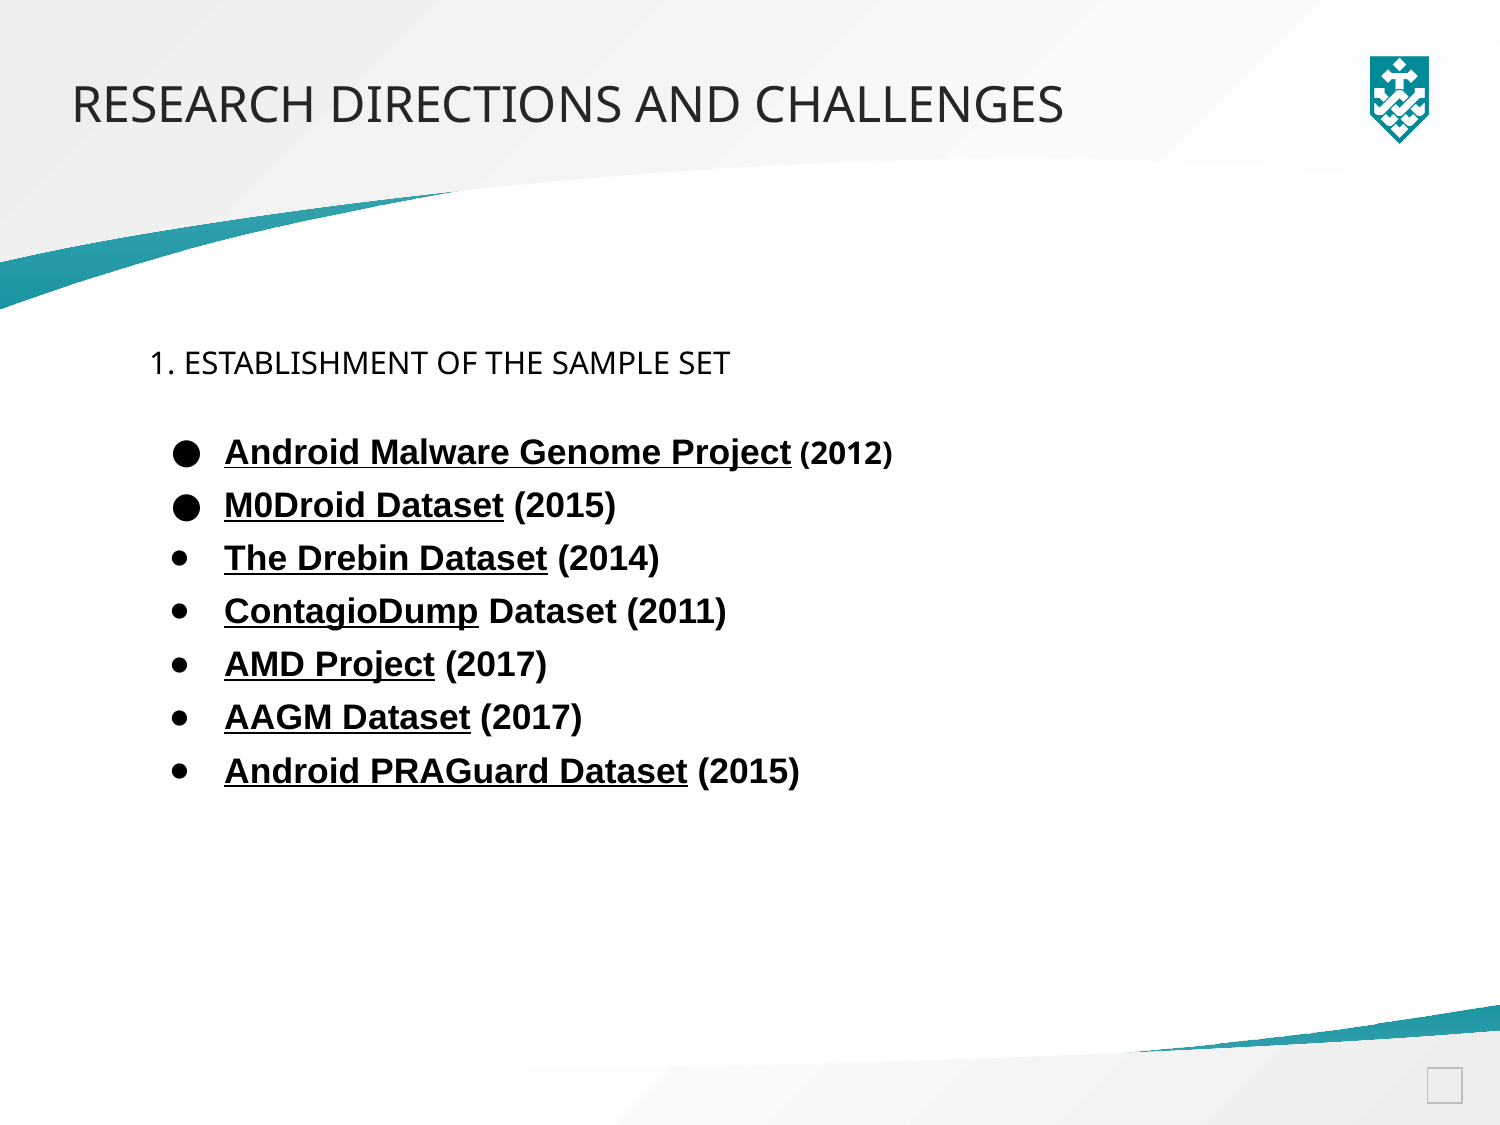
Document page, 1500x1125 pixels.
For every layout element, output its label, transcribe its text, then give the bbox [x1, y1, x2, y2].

text_box 1. ESTABLISHMENT OF THE SAMPLE SET Android Malware Genome Project (2012) M0Droid Dataset (2015) The Drebin Dataset (2014) ContagioDump Dataset (2011) AMD Project (2017) AAGM Dataset (2017) Android PRAGuard Dataset (2015) [59, 335, 1410, 973]
text_box RESEARCH DIRECTIONS AND CHALLENGES [59, 60, 1410, 149]
picture [1370, 56, 1429, 144]
